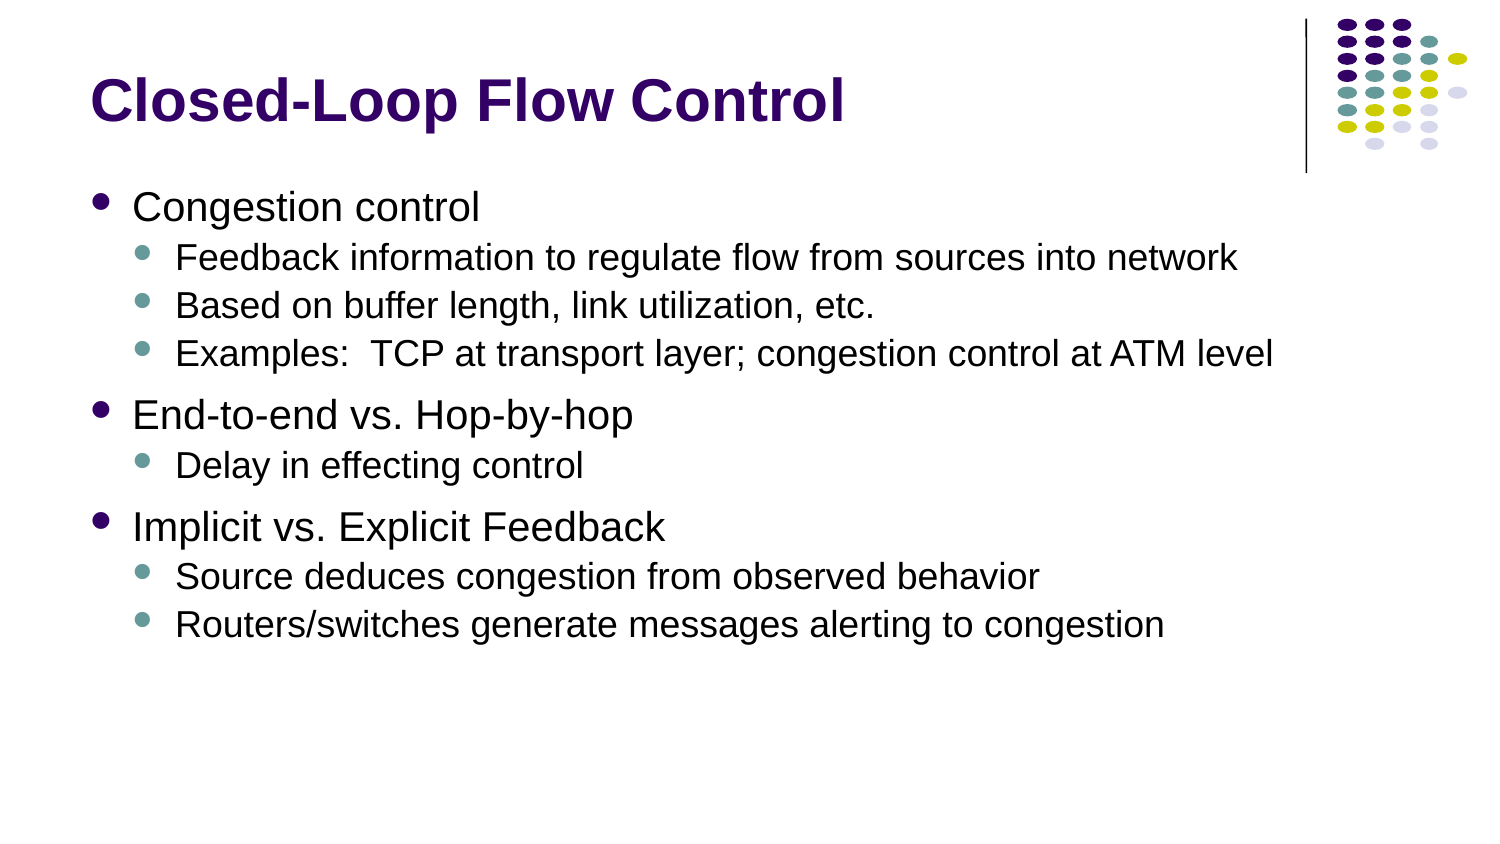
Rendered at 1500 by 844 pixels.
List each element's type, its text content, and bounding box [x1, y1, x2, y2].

list Congestion control Feedback information to regulate flow from sources into network Based on buffer length, link utilization, etc. Examples: TCP at transport layer; congestion control at ATM level End-to-end vs. Hop-by-hop Delay in effecting control Implicit vs. Explicit Feedback Source deduces congestion from observed behavior Routers/switches generate messages alerting to congestion [75, 178, 1425, 755]
title Closed-Loop Flow Control [75, 15, 1313, 141]
